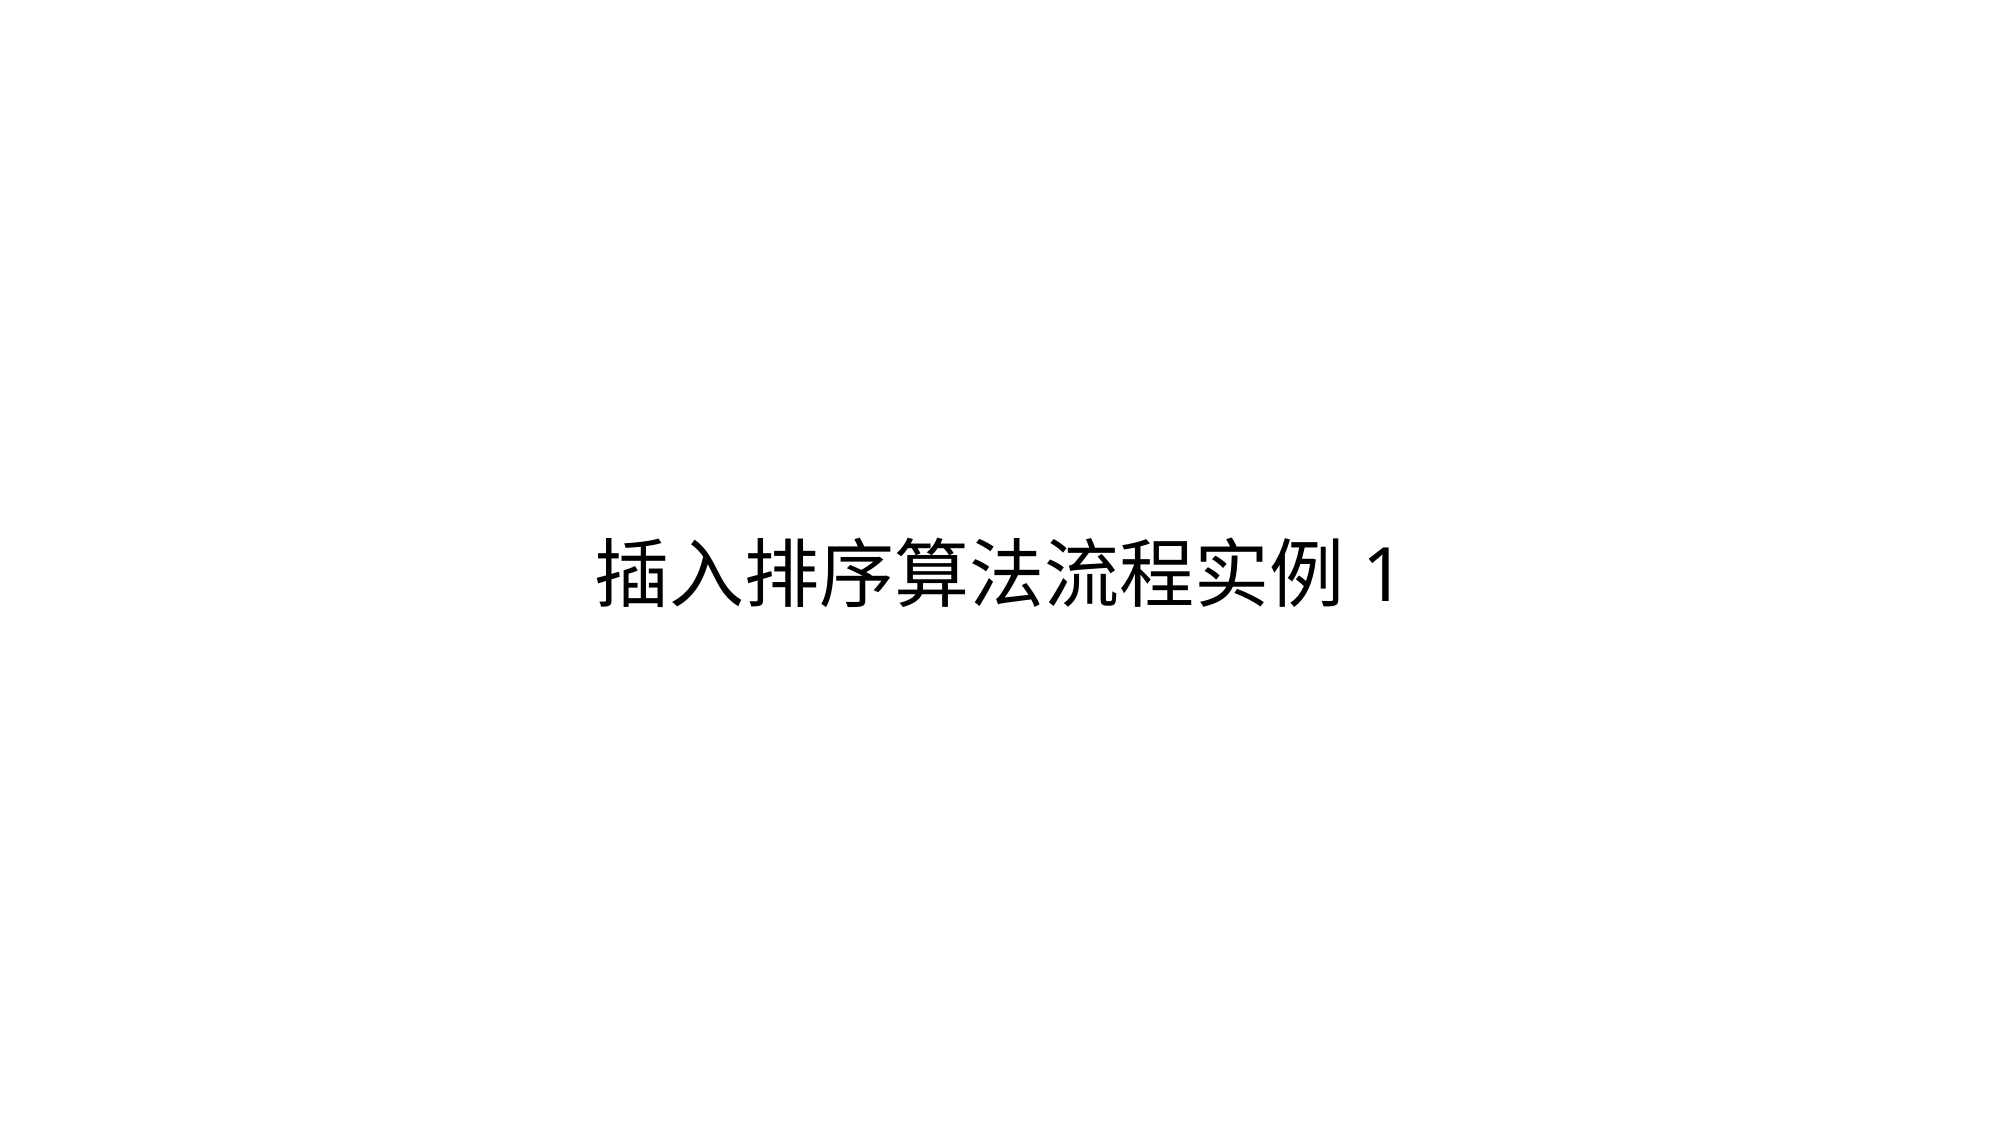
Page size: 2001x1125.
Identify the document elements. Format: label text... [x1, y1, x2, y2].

title 插入排序算法流程实例1 [137, 453, 1863, 672]
